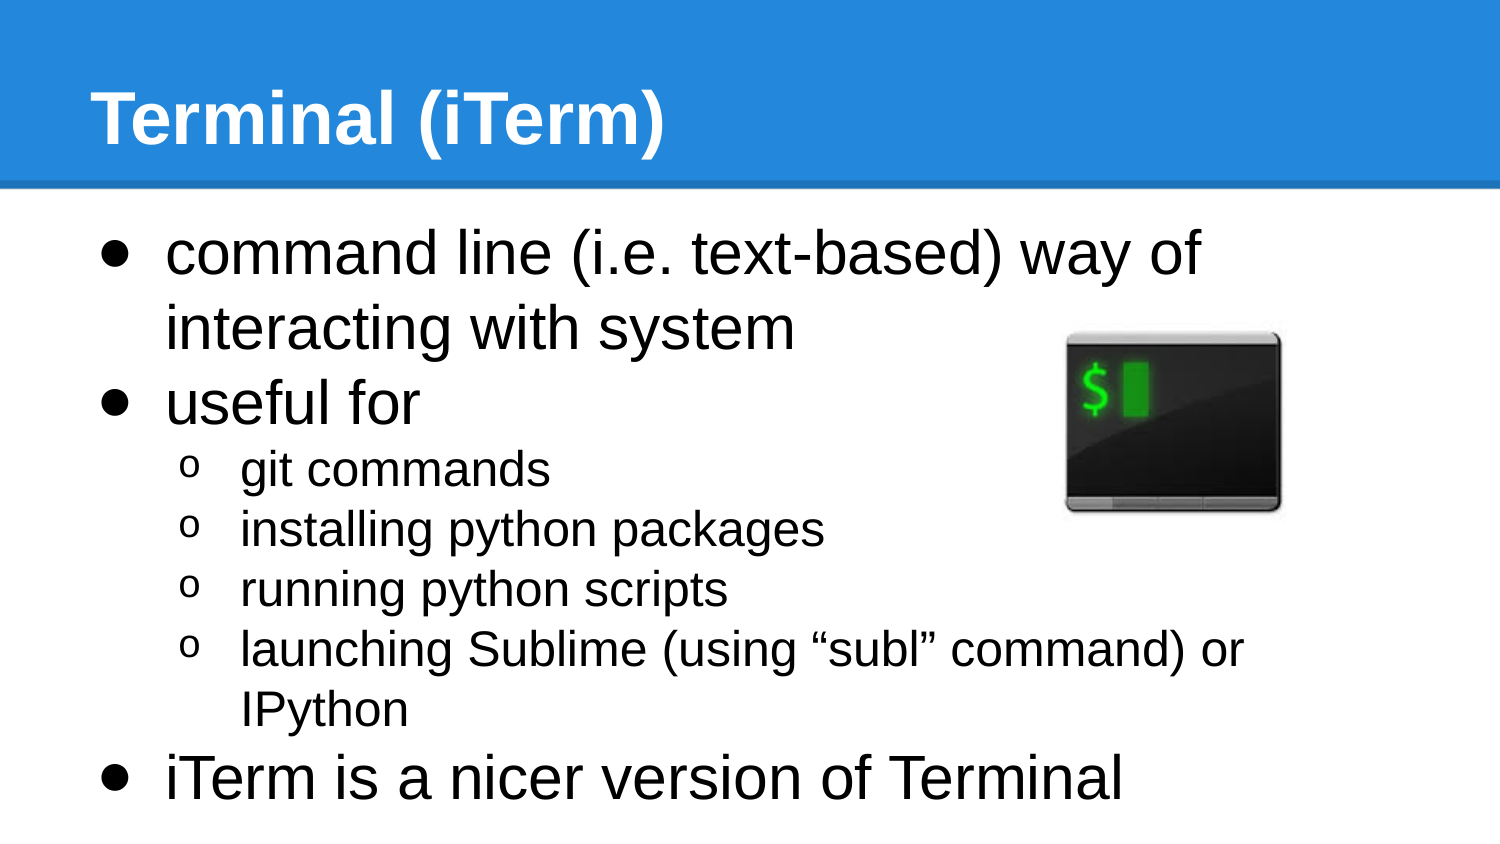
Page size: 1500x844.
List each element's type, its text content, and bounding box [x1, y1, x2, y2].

title Terminal (iTerm) [75, 33, 1425, 175]
list command line (i.e. text-based) way of interacting with system useful for git commands installing python packages running python scripts launching Sublime (using “subl” command) or IPython iTerm is a nicer version of Terminal [75, 196, 1425, 808]
picture [1060, 309, 1287, 535]
